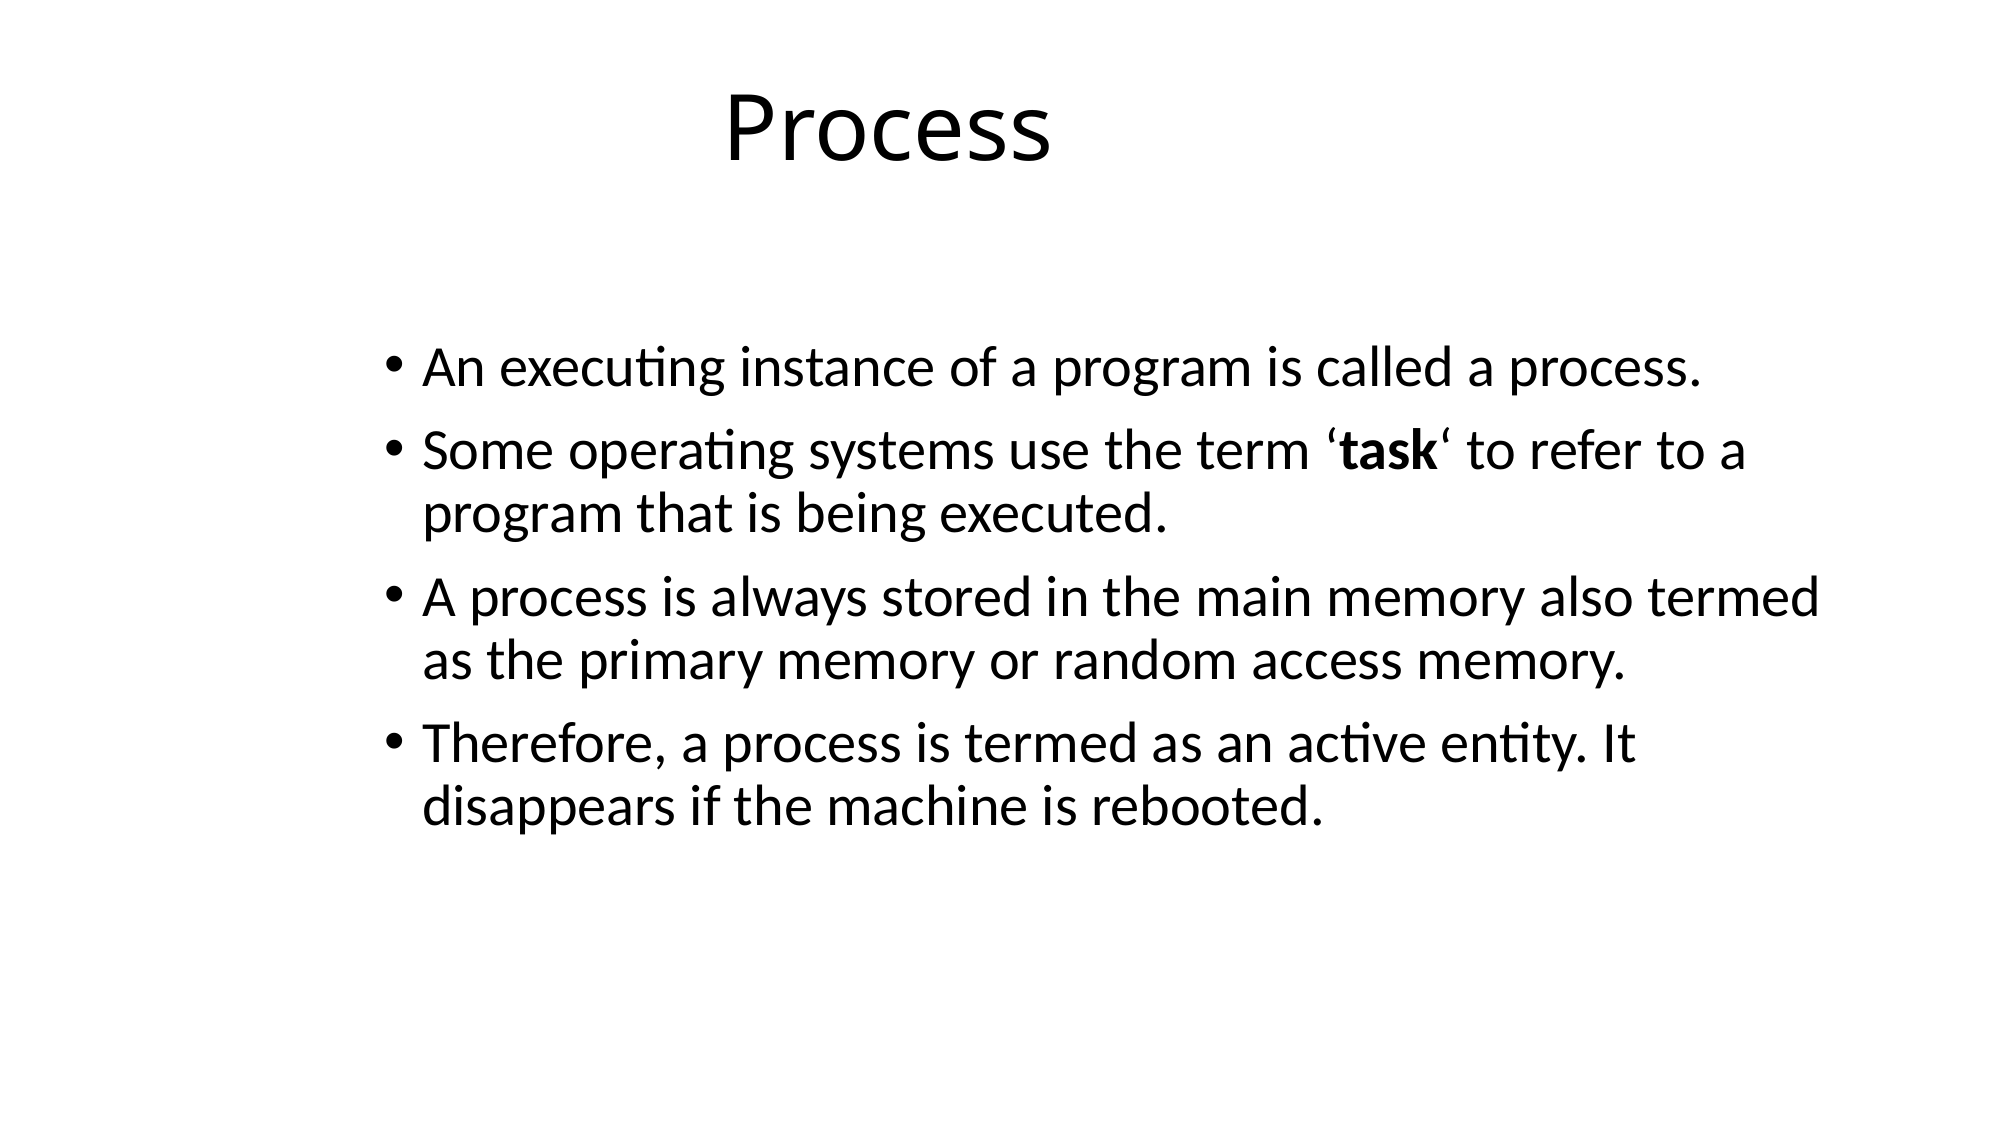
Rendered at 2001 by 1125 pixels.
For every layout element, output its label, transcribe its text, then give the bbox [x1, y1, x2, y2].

title Process [369, 94, 1408, 229]
list An executing instance of a program is called a process. Some operating systems use the term ‘task‘ to refer to a program that is being executed. A process is always stored in the main memory also termed as the primary memory or random access memory. Therefore, a process is termed as an active entity. It disappears if the machine is rebooted. [369, 328, 1877, 1094]
